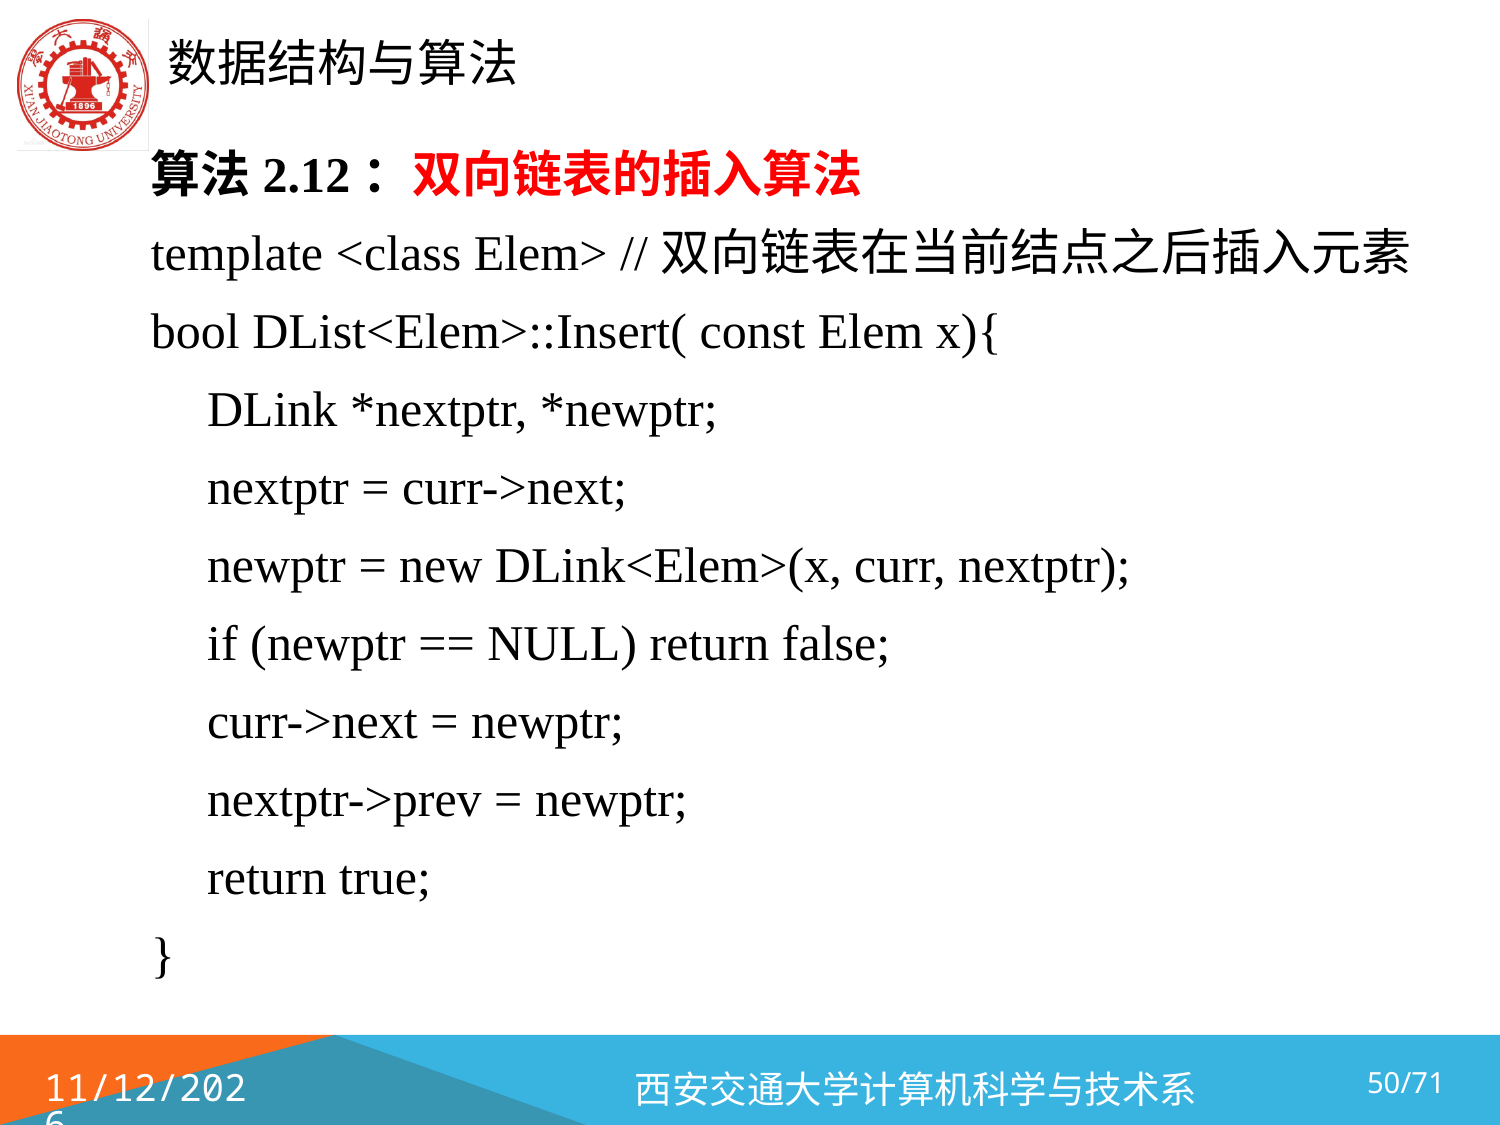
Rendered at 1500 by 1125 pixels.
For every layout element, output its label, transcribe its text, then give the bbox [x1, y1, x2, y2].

list 算法2.12：双向链表的插入算法 template <class Elem> //双向链表在当前结点之后插入元素 bool DList<Elem>::Insert( const Elem x){ DLink *nextptr, *newptr; nextptr = curr->next; newptr = new DLink<Elem>(x, curr, nextptr); if (newptr == NULL) return false; curr->next = newptr; nextptr->prev = newptr; return true; } [135, 117, 1465, 1090]
picture [17, 19, 149, 151]
